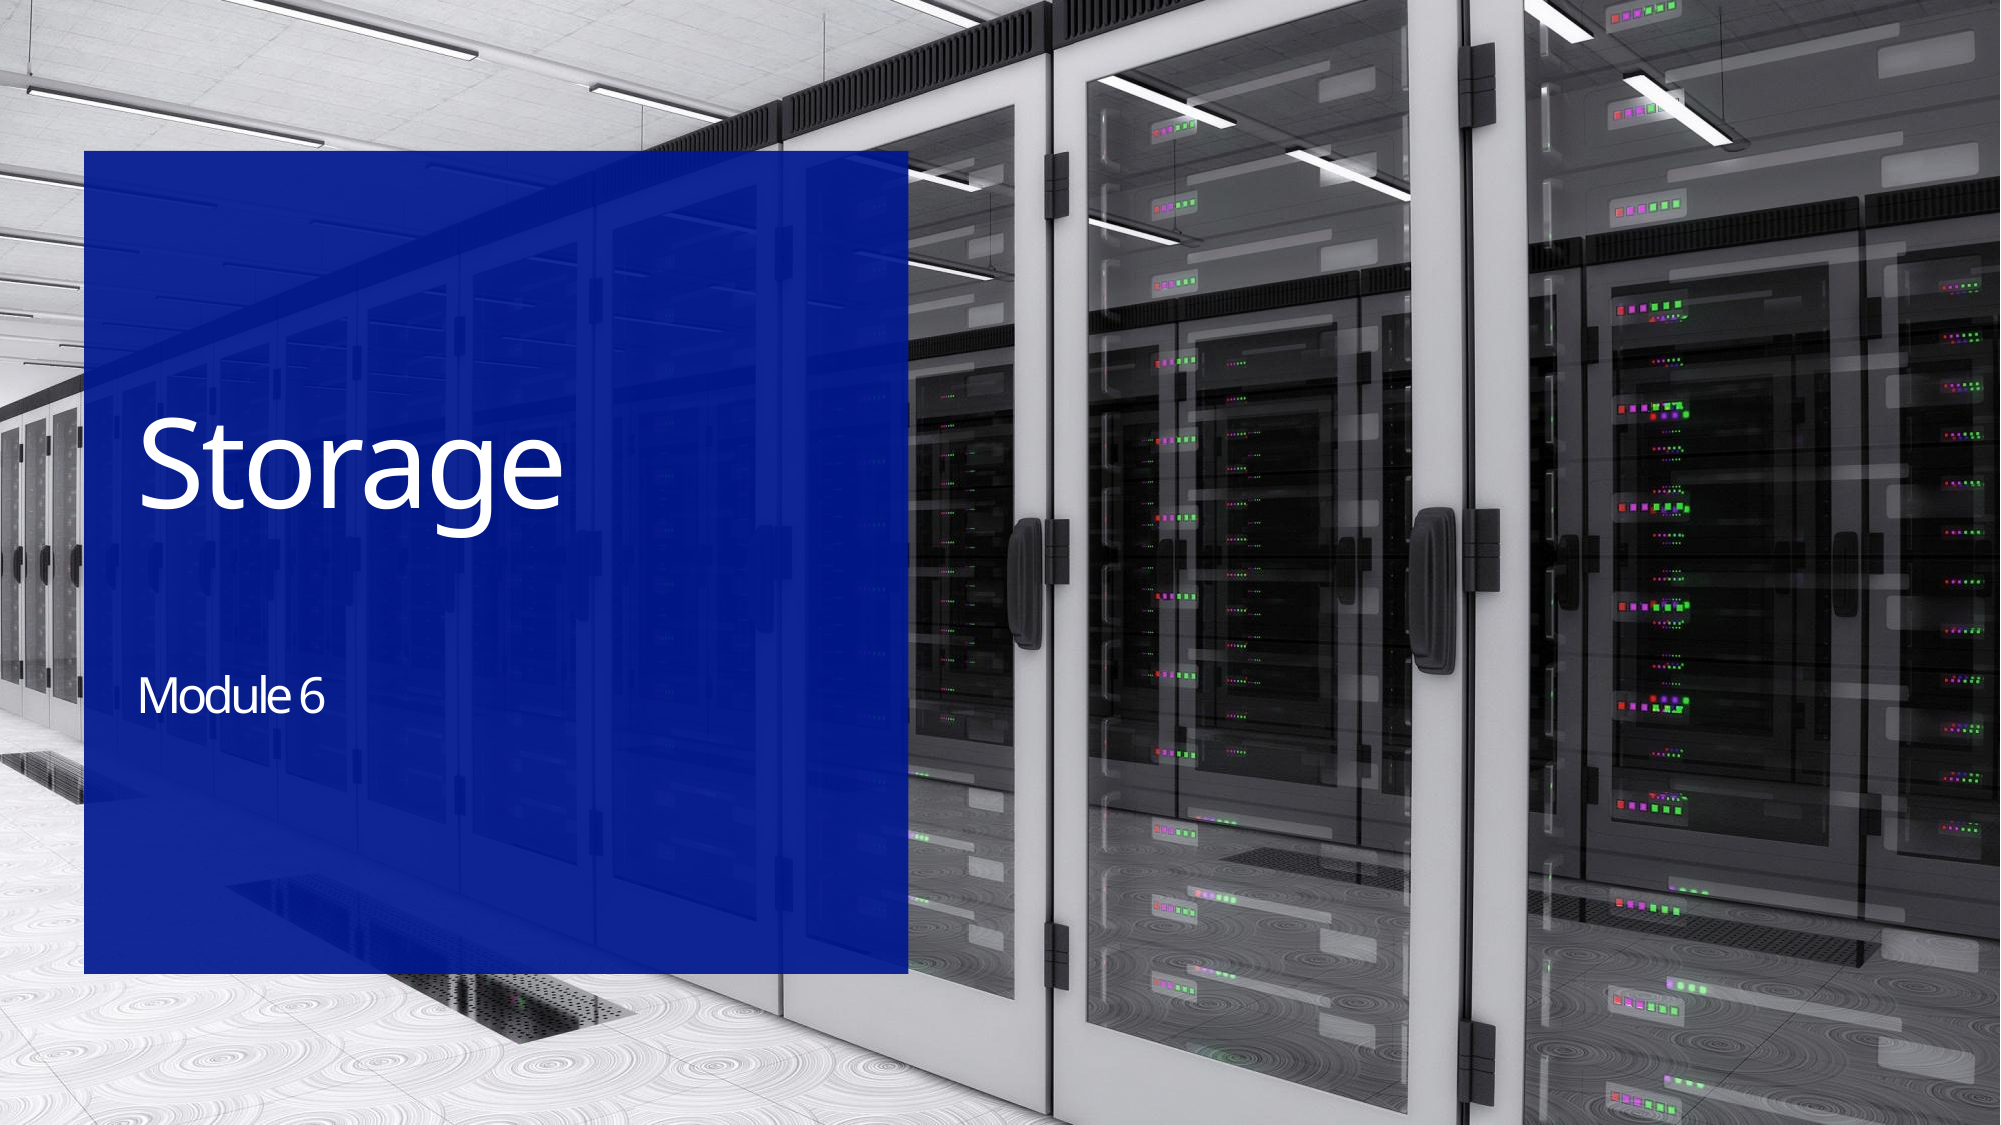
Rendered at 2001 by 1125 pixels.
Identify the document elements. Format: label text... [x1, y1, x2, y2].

title Storage Module 6 [84, 150, 909, 974]
picture [0, 0, 2000, 1125]
